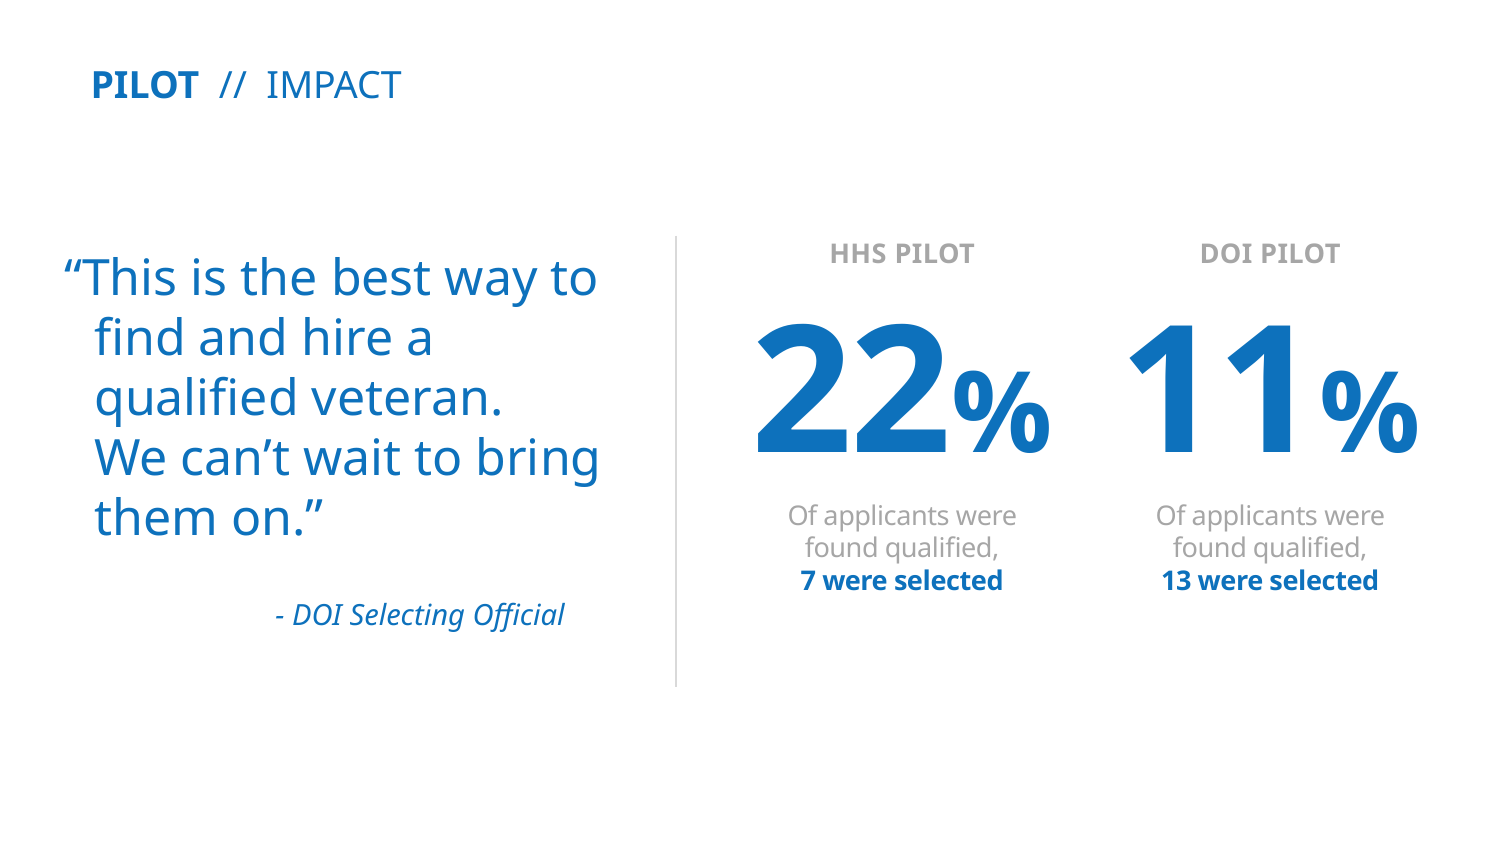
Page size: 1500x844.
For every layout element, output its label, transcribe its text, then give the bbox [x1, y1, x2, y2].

text_box 11% [1098, 267, 1442, 646]
text_box PILOT // IMPACT [75, 46, 1231, 141]
text_box HHS PILOT [799, 222, 1006, 267]
text_box Of applicants were found qualified, 13 were selected [1118, 489, 1422, 647]
text_box DOI PILOT [1167, 222, 1373, 267]
text_box - DOI Selecting Official [61, 588, 588, 688]
text_box “This is the best way to find and hire a qualified veteran. We can’t wait to bring them on.” [49, 237, 636, 628]
text_box 22% [730, 267, 1074, 496]
text_box Of applicants were found qualified, 7 were selected [758, 489, 1046, 652]
